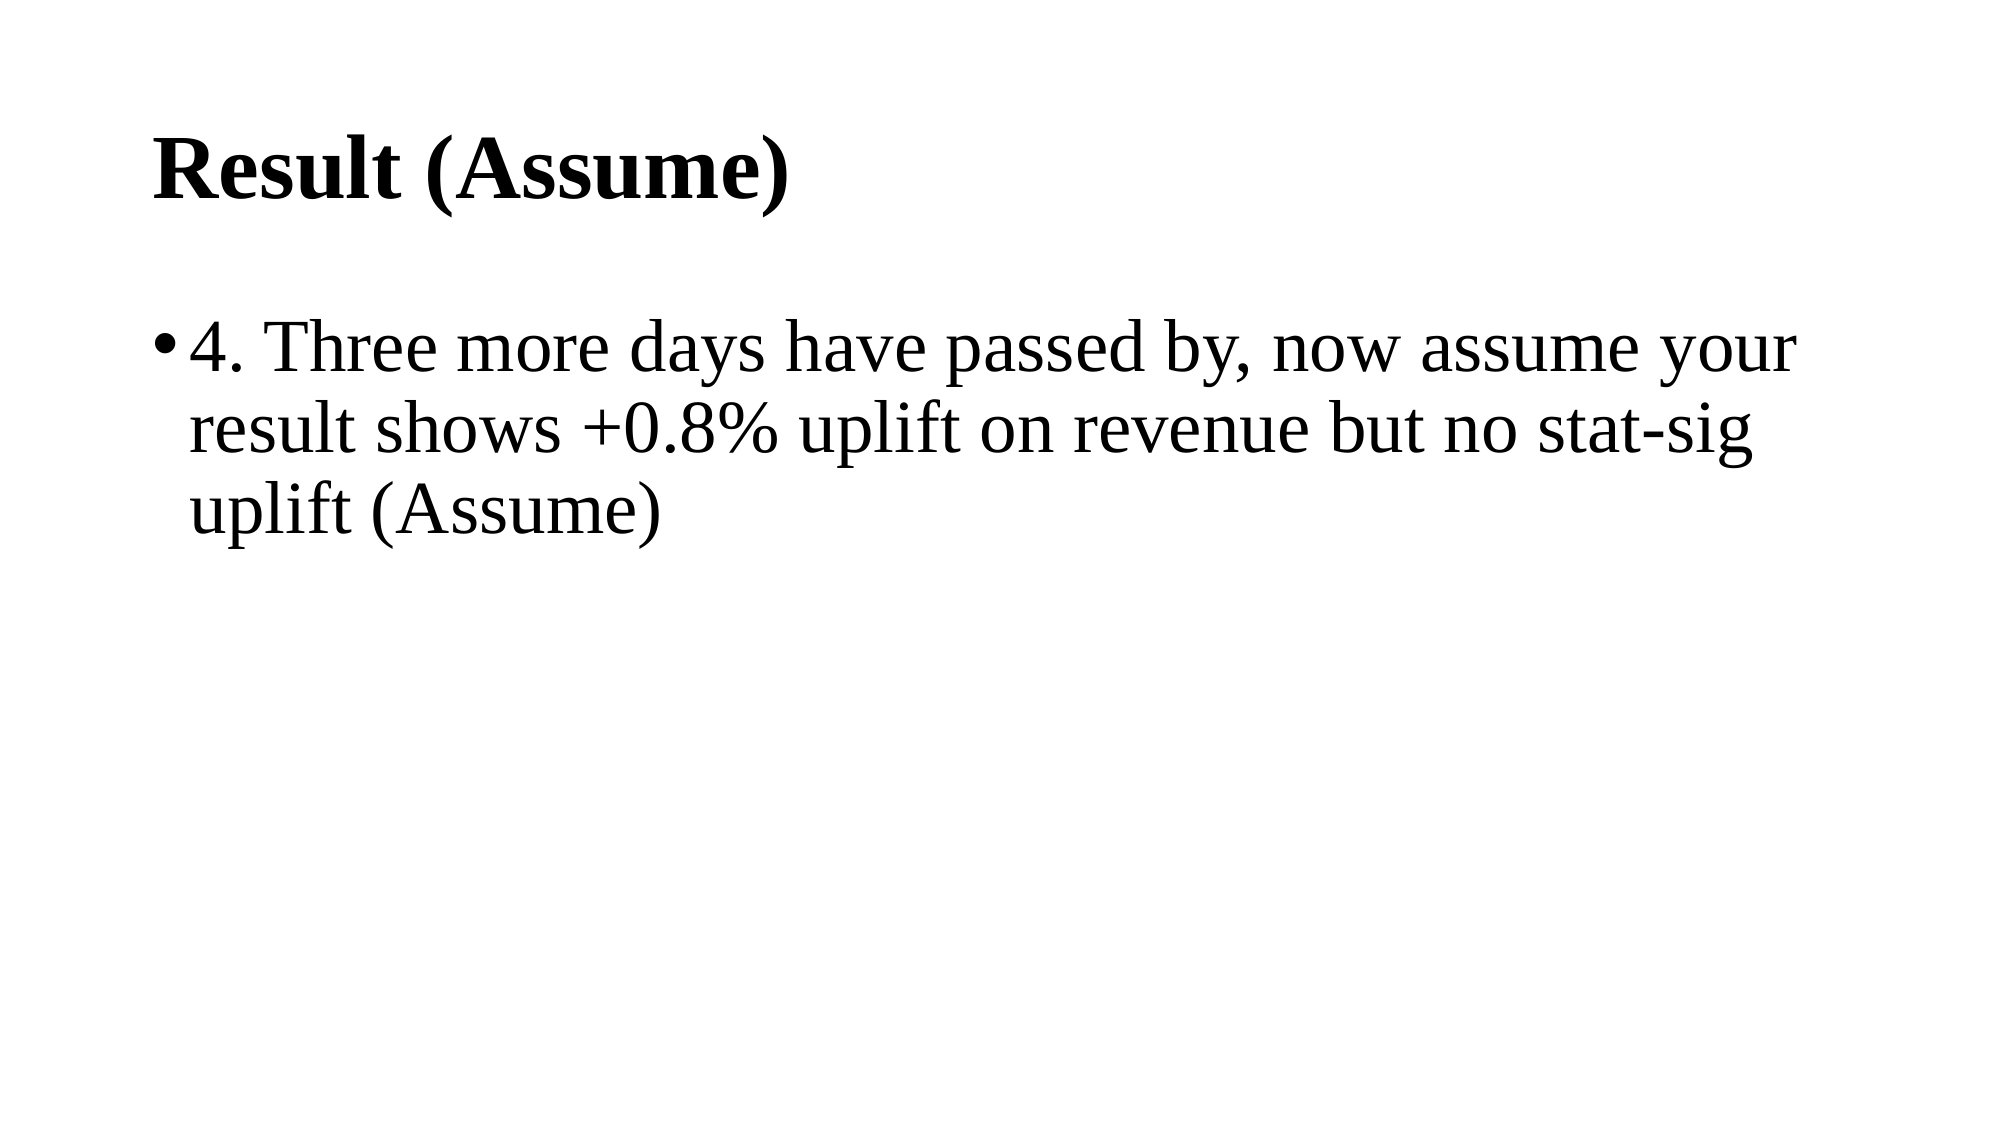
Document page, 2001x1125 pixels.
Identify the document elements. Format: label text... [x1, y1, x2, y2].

title Result (Assume) [137, 59, 1863, 278]
list 4. Three more days have passed by, now assume your result shows +0.8% uplift on revenue but no stat-sig uplift (Assume) [137, 299, 1863, 1014]
